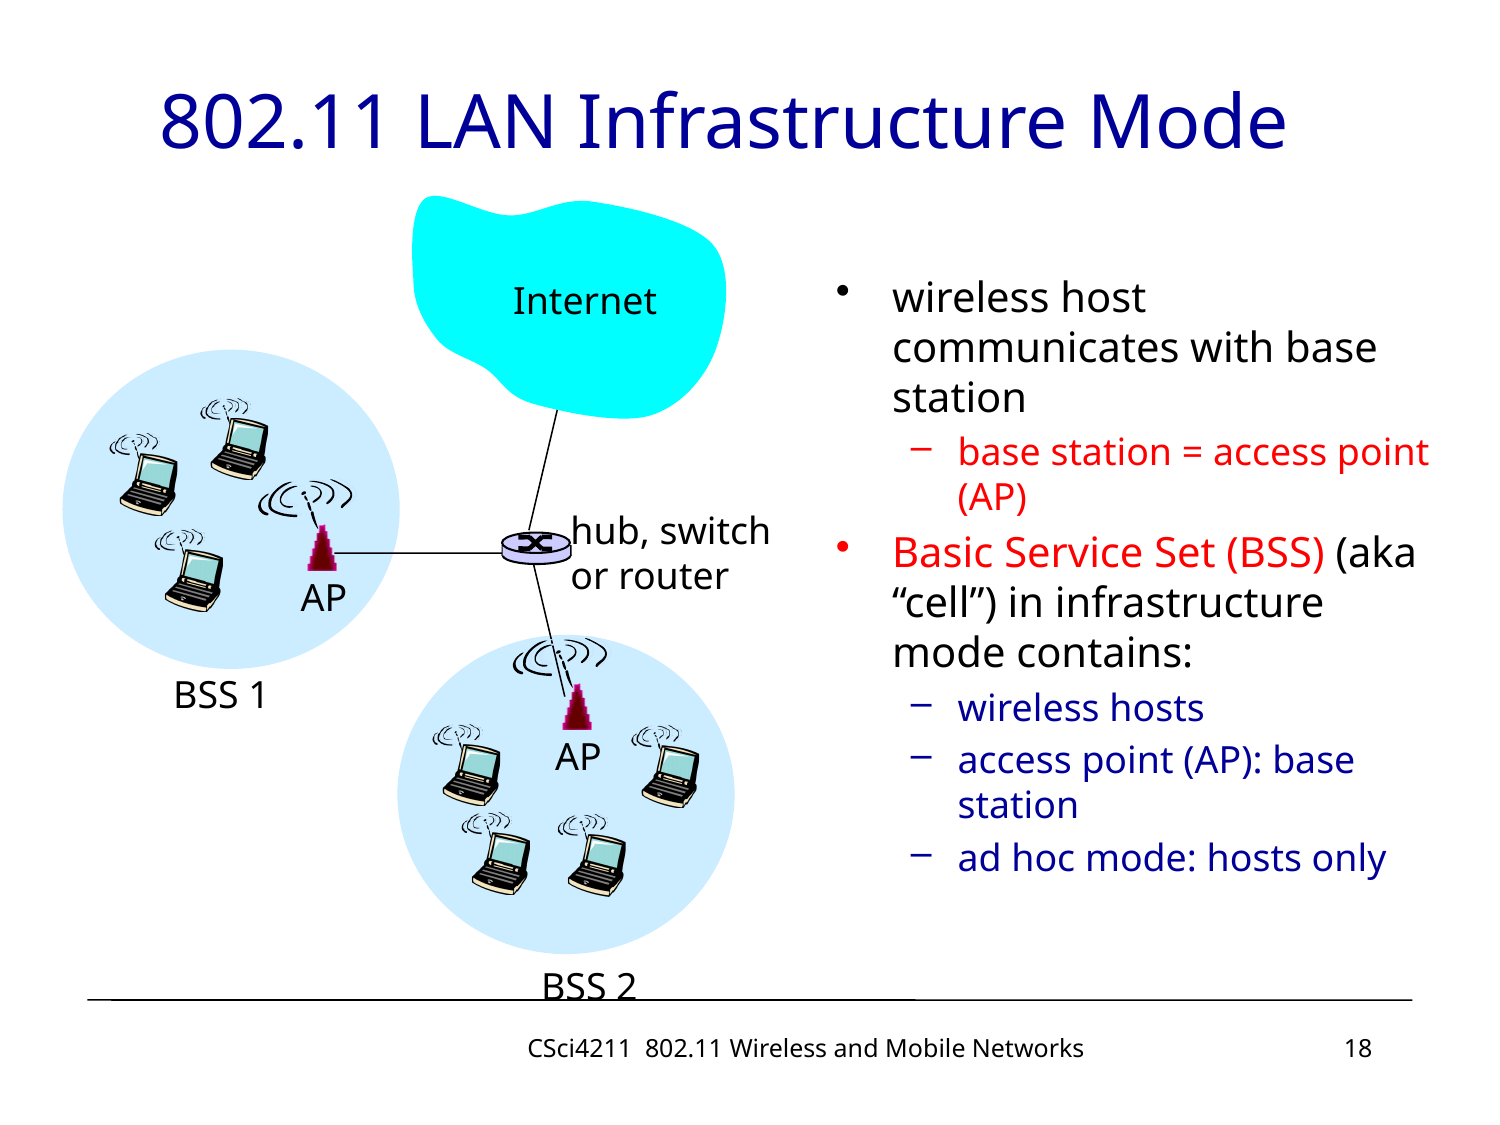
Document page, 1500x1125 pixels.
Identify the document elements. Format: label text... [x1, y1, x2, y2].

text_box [62, 187, 786, 1017]
footer CSci4211 802.11 Wireless and Mobile Networks [499, 1024, 1113, 1101]
slide_number 18 [1113, 1024, 1388, 1101]
title 802.11 LAN Infrastructure Mode [87, 24, 1363, 213]
text_box wireless host communicates with base station base station = access point (AP) Basic Service Set (BSS) (aka “cell”) in infrastructure mode contains: wireless hosts access point (AP): base station ad hoc mode: hosts only [821, 262, 1458, 975]
